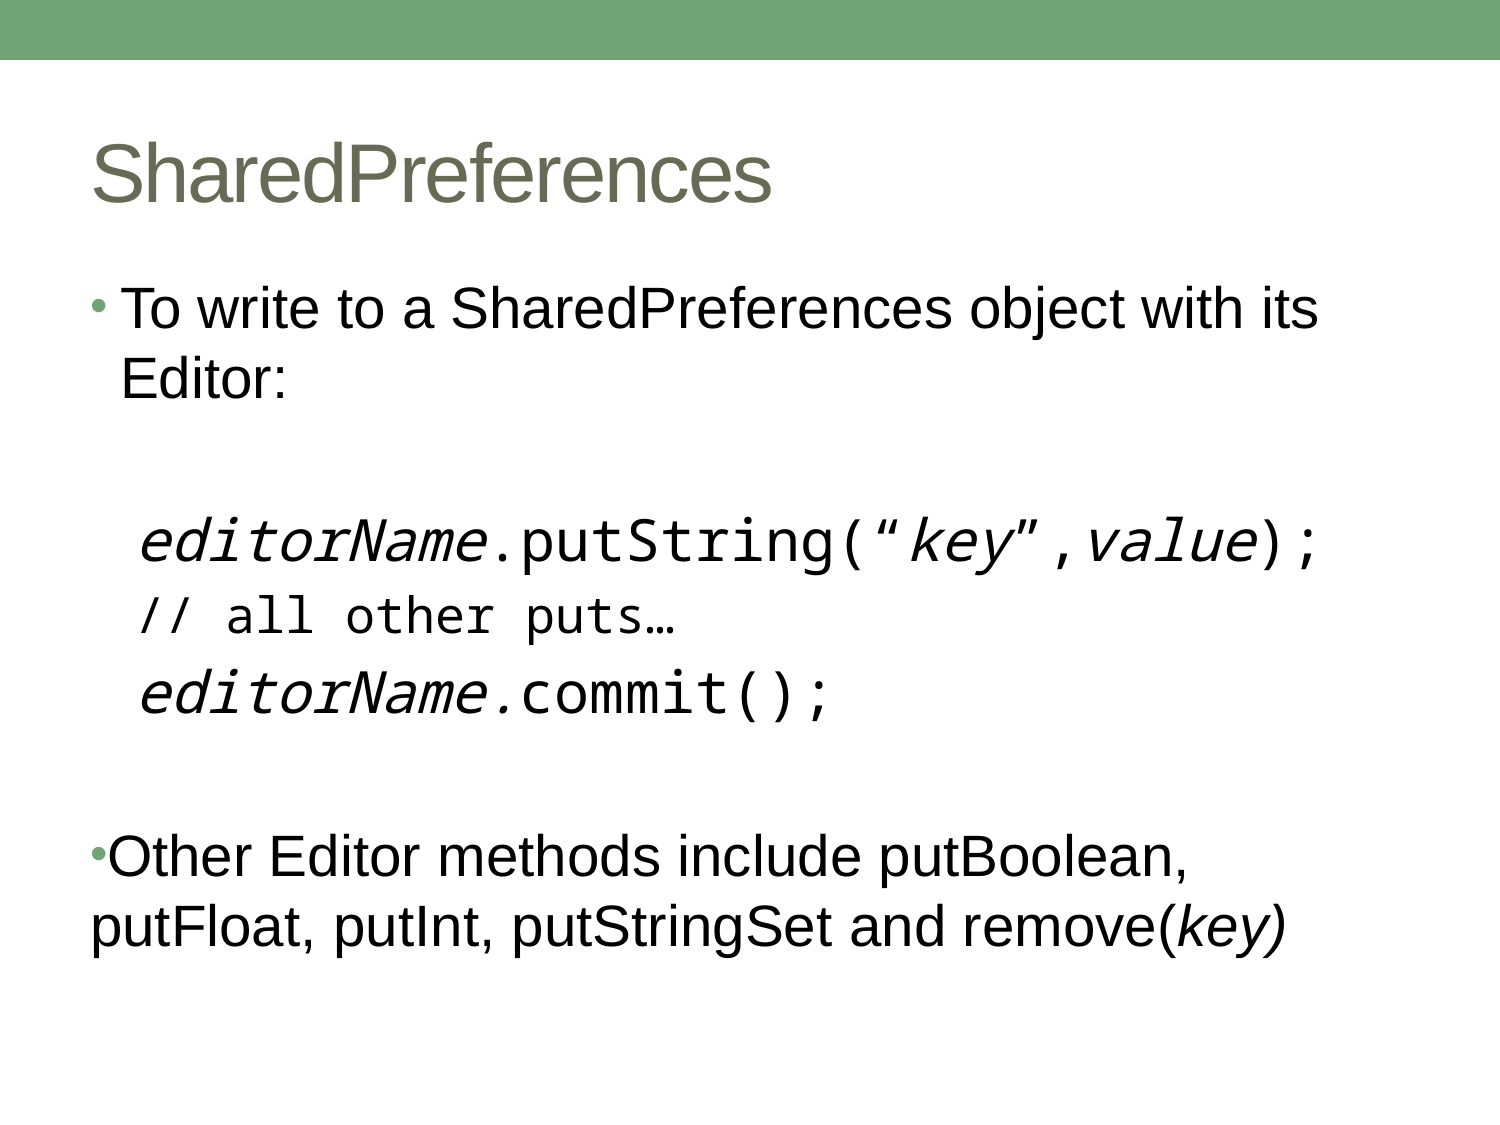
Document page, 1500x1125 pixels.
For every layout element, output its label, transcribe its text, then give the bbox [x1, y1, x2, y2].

title SharedPreferences [75, 87, 1425, 250]
list To write to a SharedPreferences object with its Editor: editorName.putString(“key”,value); // all other puts… editorName.commit(); Other Editor methods include putBoolean, putFloat, putInt, putStringSet and remove(key) [75, 262, 1425, 1063]
